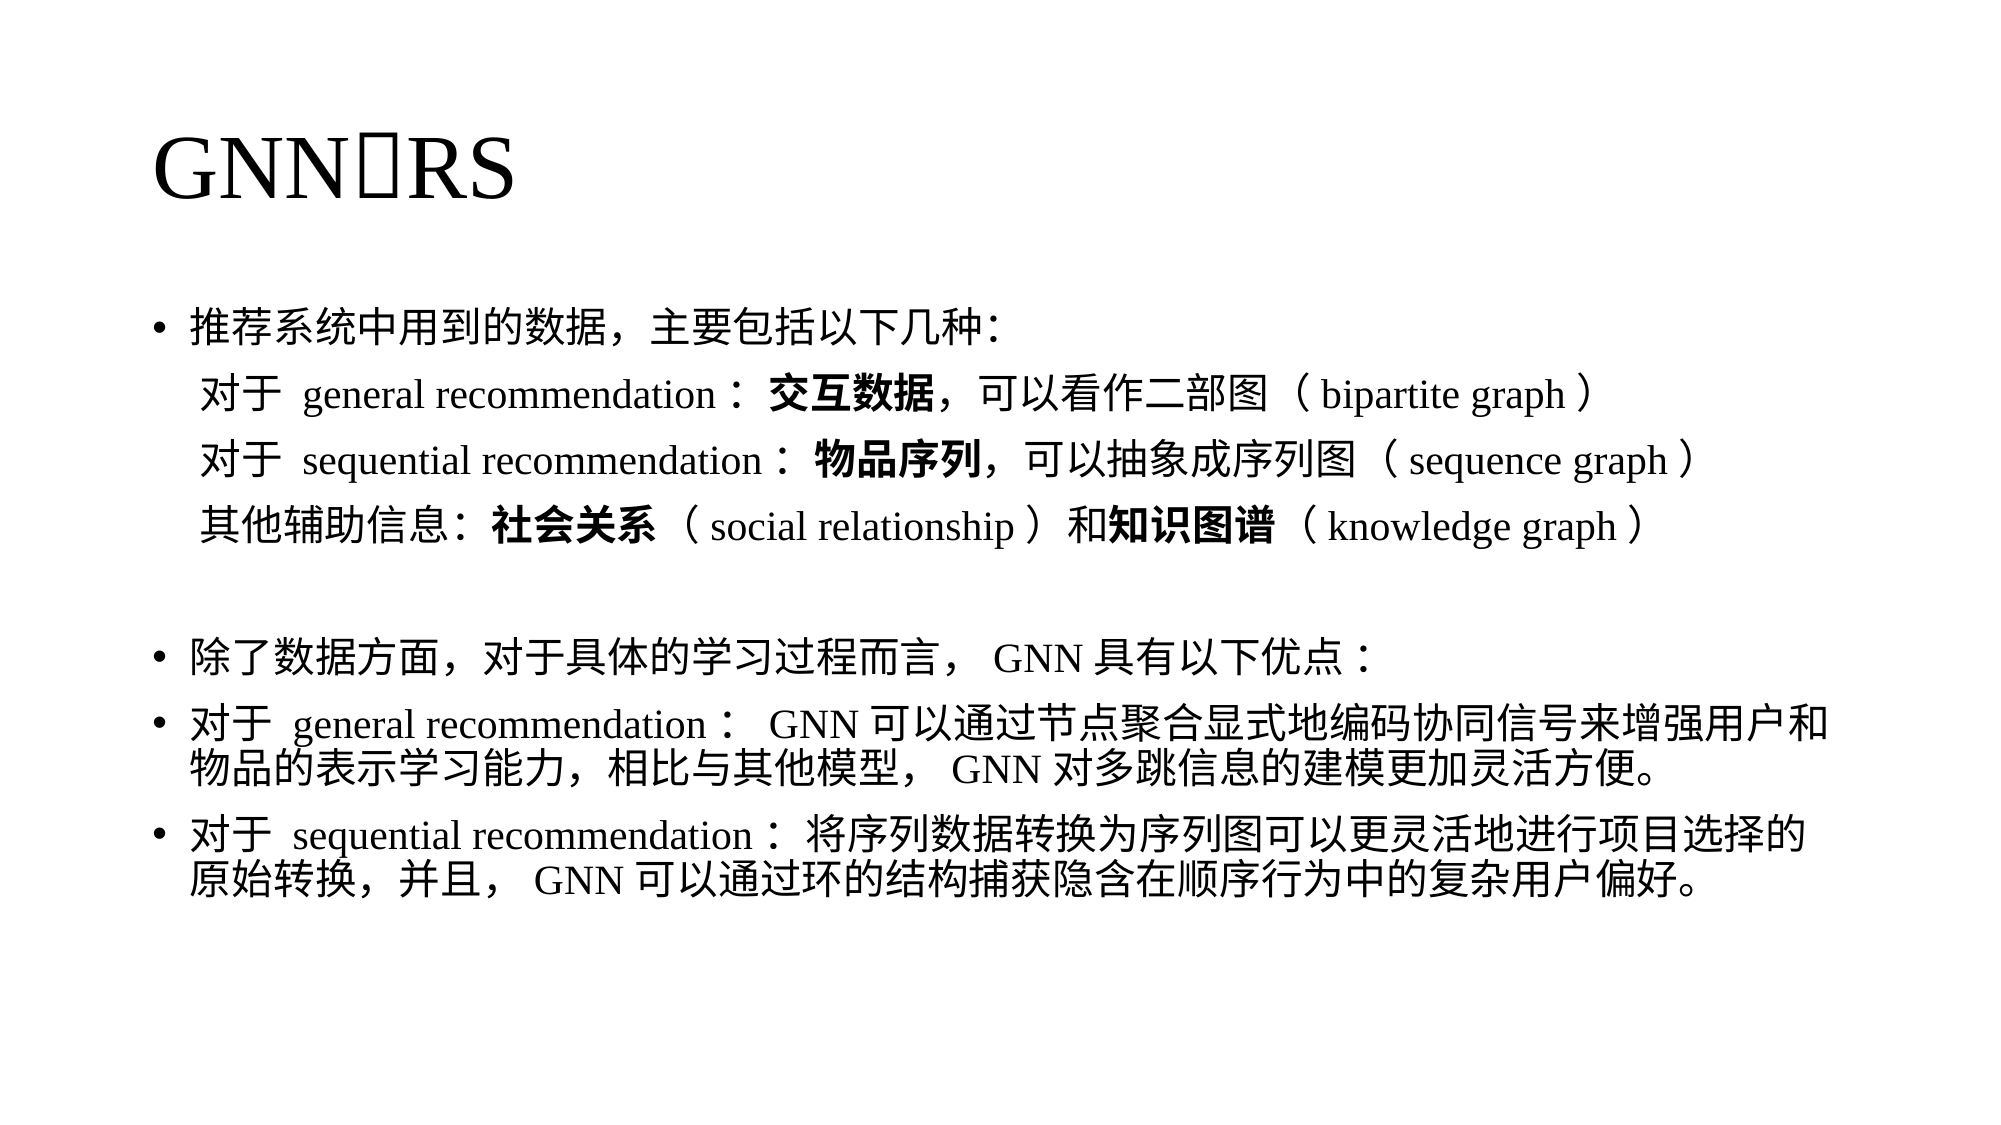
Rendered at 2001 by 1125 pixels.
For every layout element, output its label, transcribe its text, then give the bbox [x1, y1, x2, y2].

title GNNRS [137, 59, 1863, 278]
list 推荐系统中用到的数据，主要包括以下几种： 对于 general recommendation：交互数据，可以看作二部图（bipartite graph） 对于 sequential recommendation：物品序列，可以抽象成序列图（sequence graph） 其他辅助信息：社会关系（social relationship）和知识图谱（knowledge graph） 除了数据方面，对于具体的学习过程而言，GNN具有以下优点 ： 对于 general recommendation：GNN可以通过节点聚合显式地编码协同信号来增强用户和物品的表示学习能力，相比与其他模型，GNN对多跳信息的建模更加灵活方便。 对于 sequential recommendation：将序列数据转换为序列图可以更灵活地进行项目选择的原始转换，并且，GNN可以通过环的结构捕获隐含在顺序行为中的复杂用户偏好。 [137, 299, 1863, 1014]
